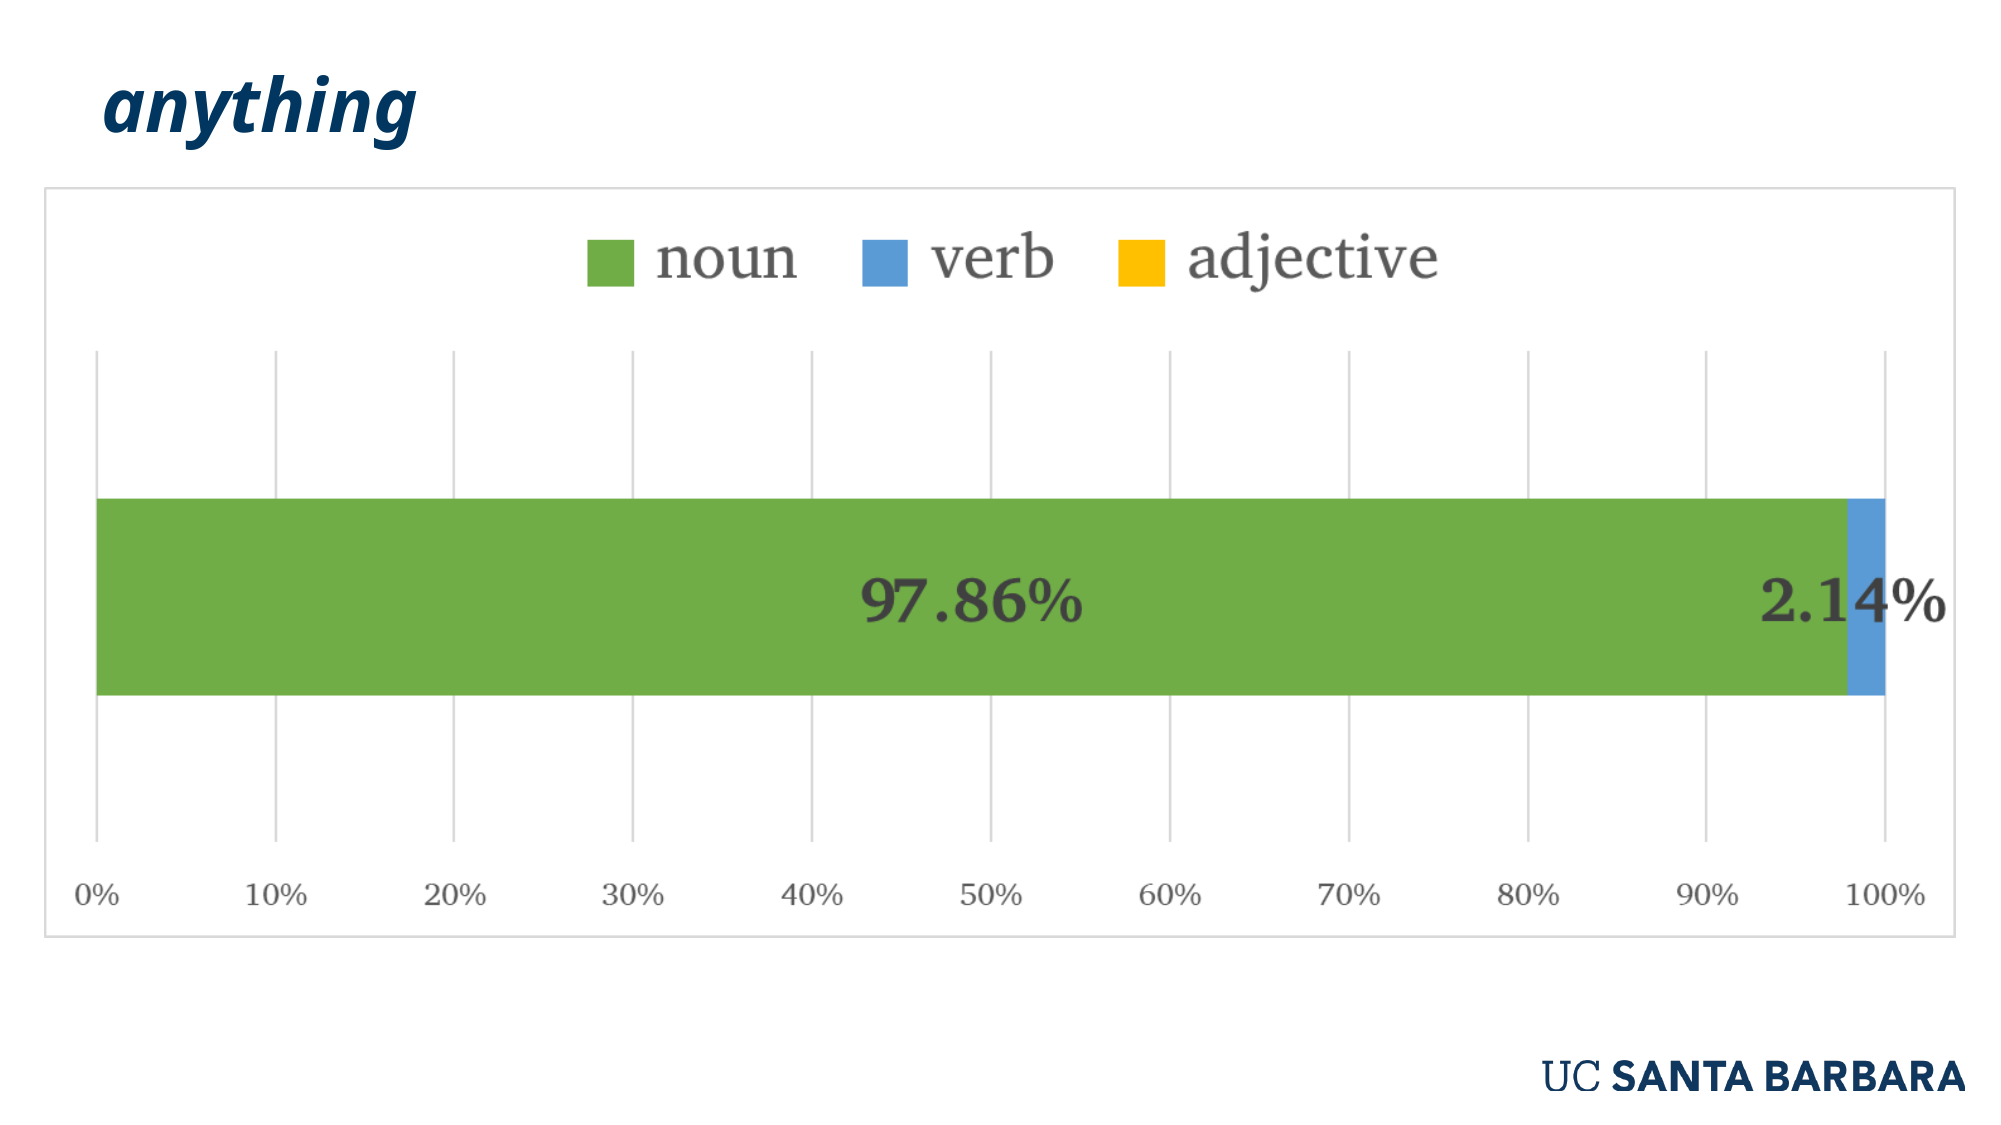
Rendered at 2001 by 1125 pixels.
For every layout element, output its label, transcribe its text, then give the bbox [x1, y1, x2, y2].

title anything [86, 59, 1914, 158]
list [44, 187, 1956, 938]
